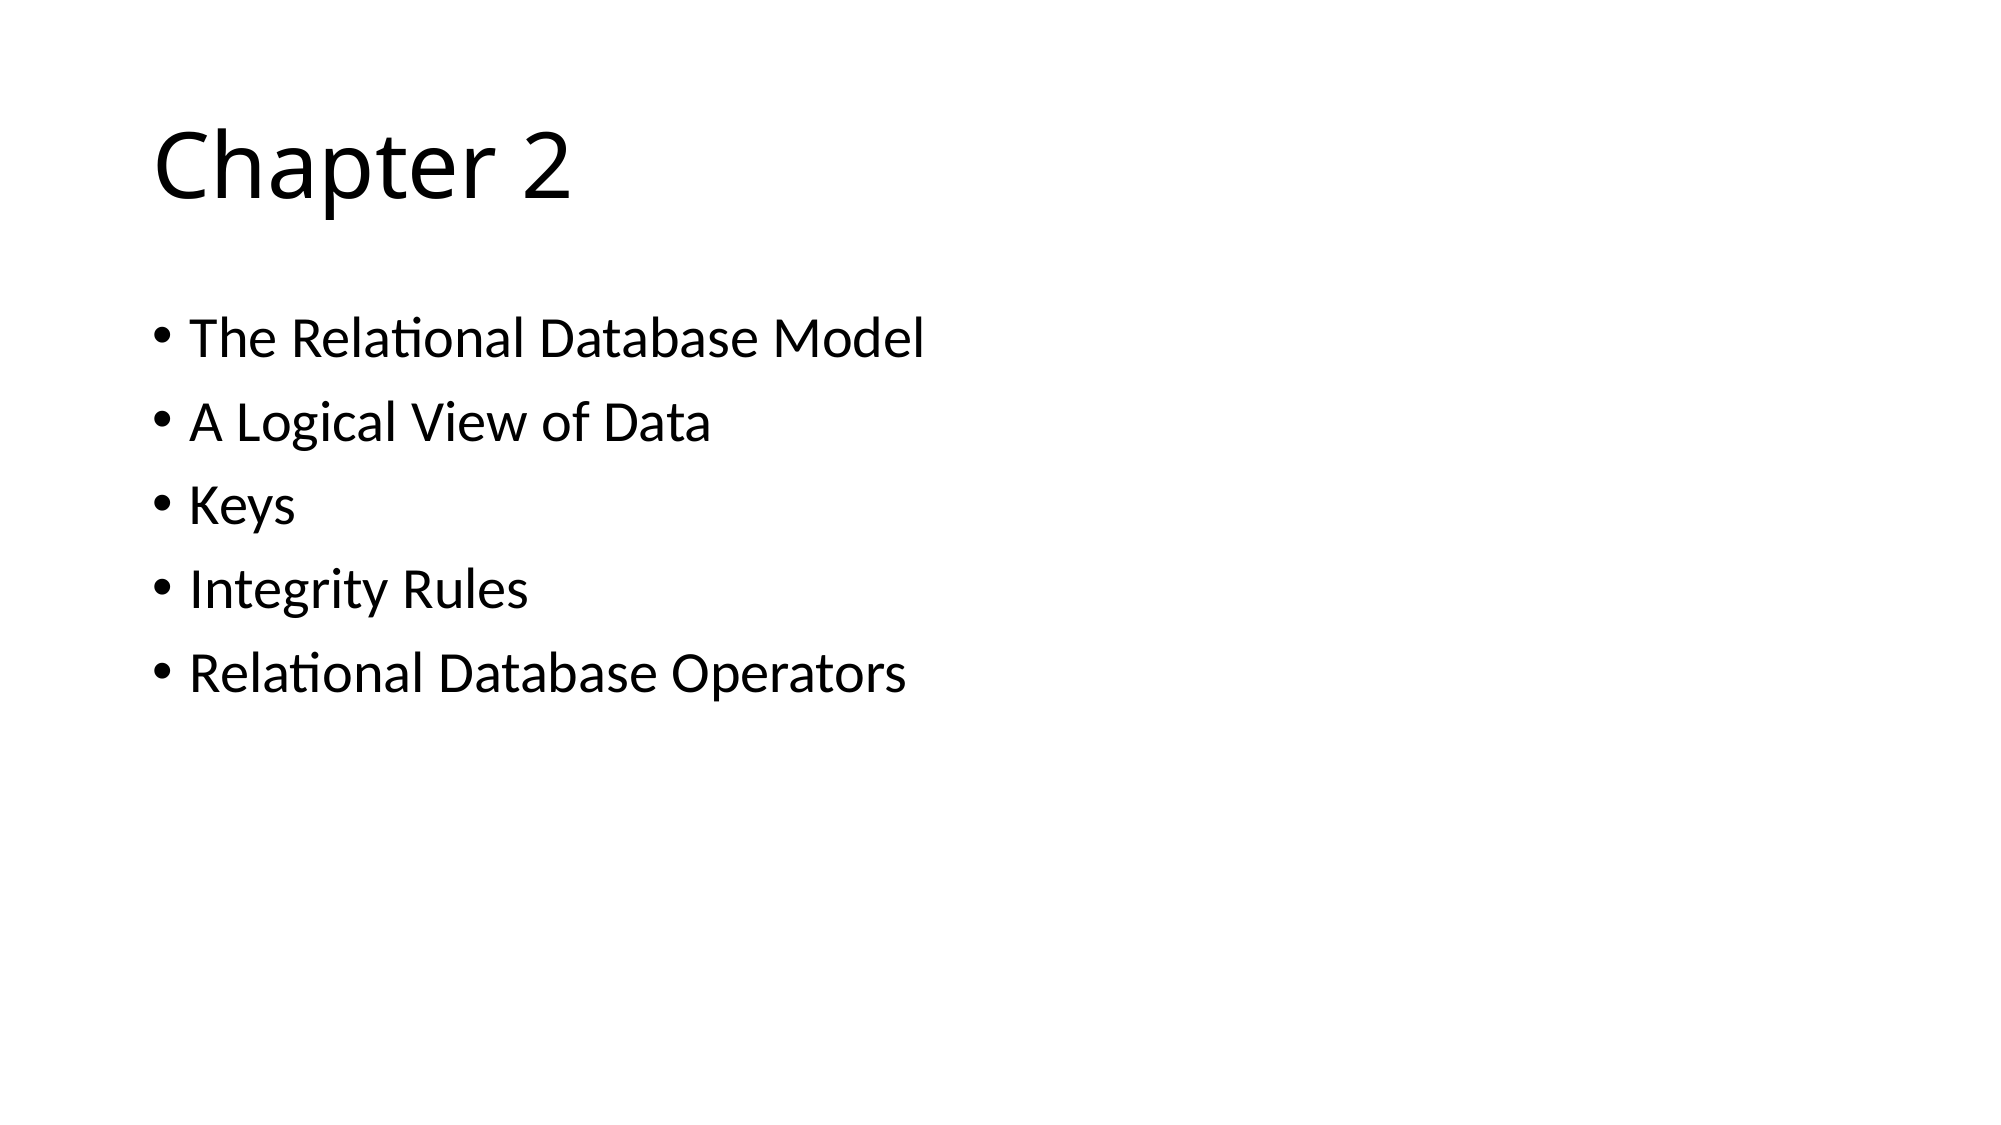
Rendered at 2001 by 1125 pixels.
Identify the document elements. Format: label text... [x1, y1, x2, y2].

list The Relational Database Model A Logical View of Data Keys Integrity Rules Relational Database Operators [137, 299, 1863, 1014]
title Chapter 2 [137, 59, 1863, 278]
